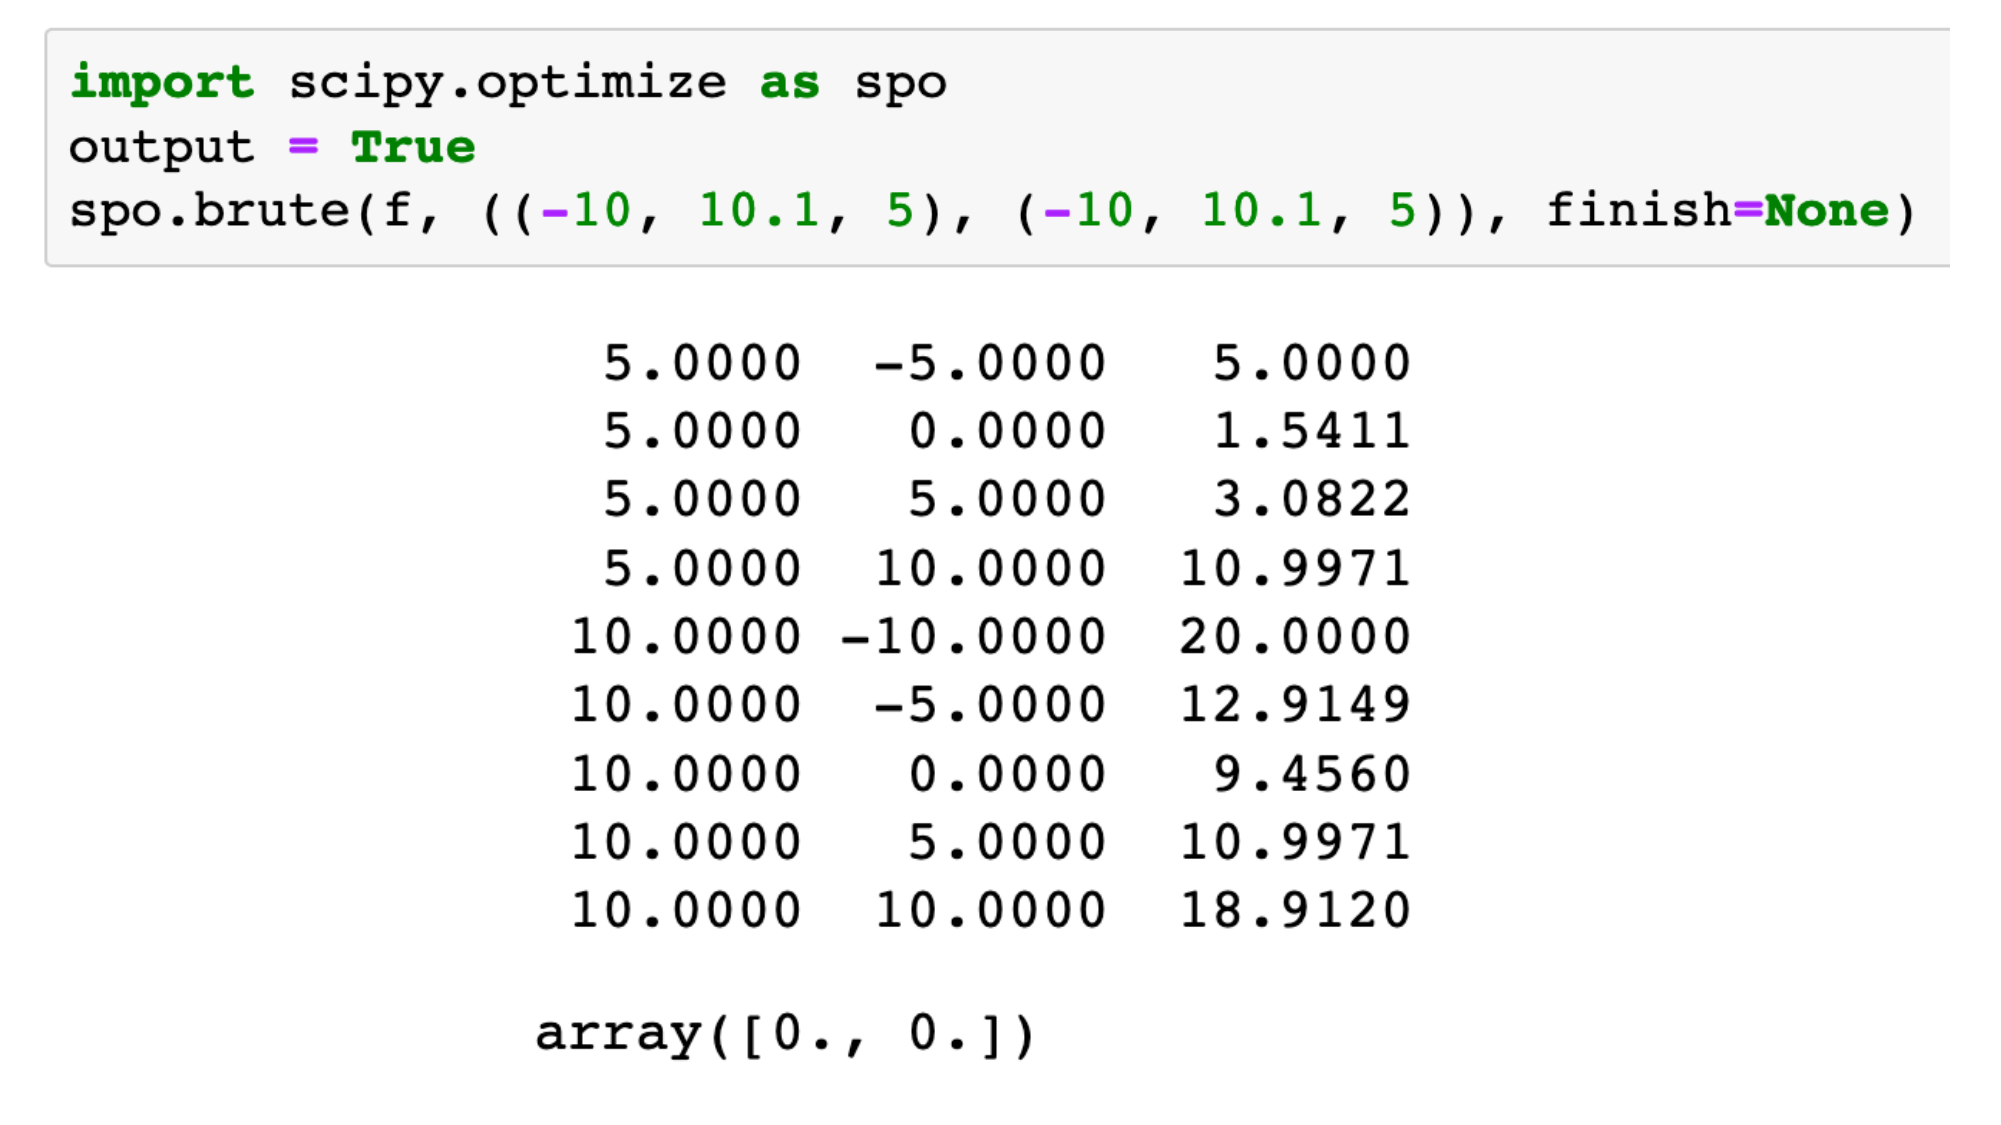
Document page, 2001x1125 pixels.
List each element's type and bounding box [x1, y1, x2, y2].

picture [26, 18, 1950, 292]
picture [507, 321, 1468, 1094]
